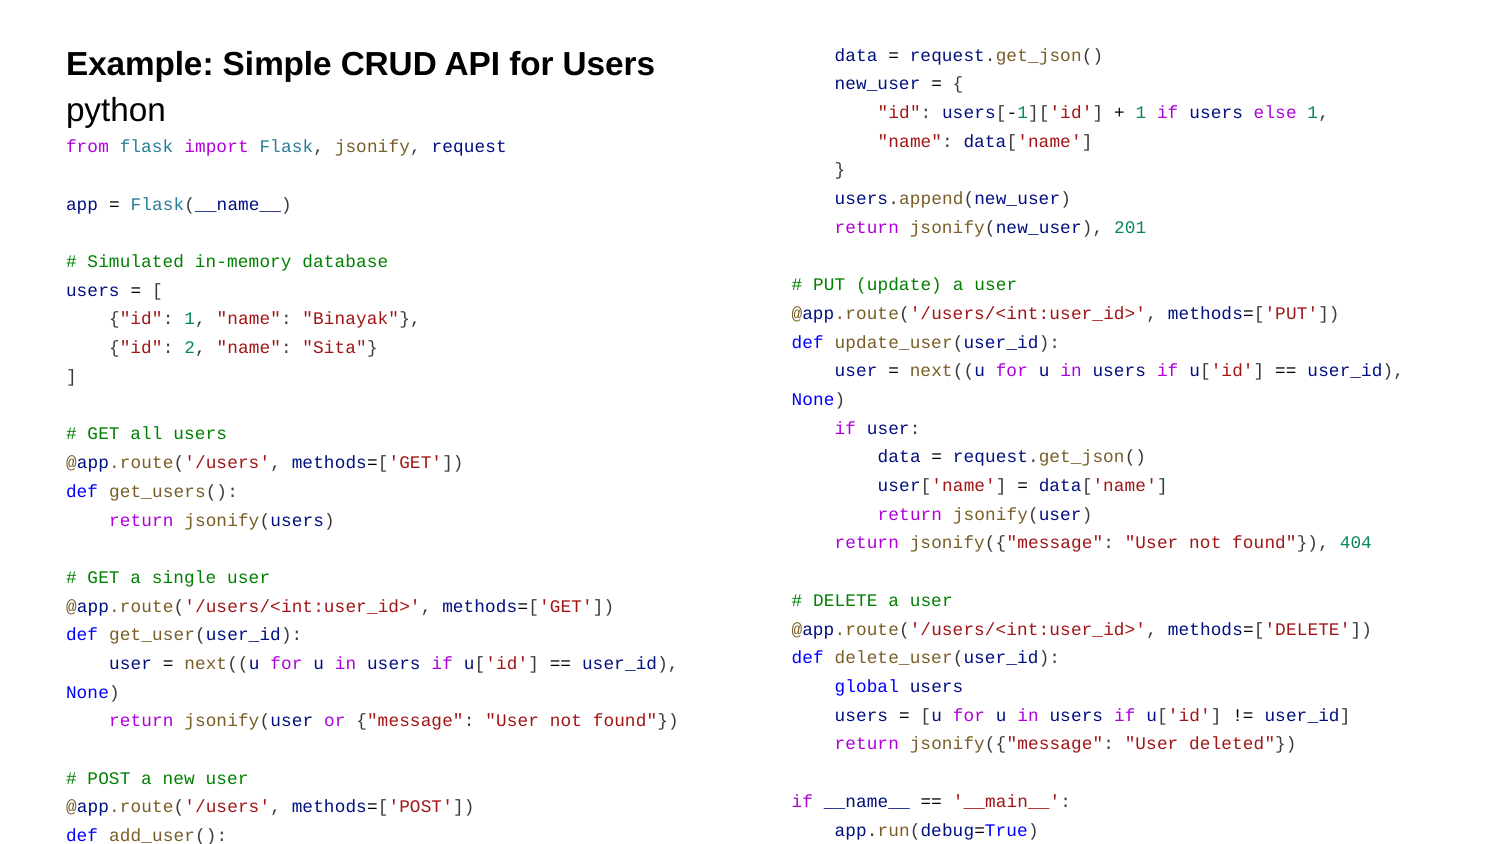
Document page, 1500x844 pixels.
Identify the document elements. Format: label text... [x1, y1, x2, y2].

list Example: Simple CRUD API for Users python from flask import Flask, jsonify, request app = Flask(__name__) # Simulated in-memory database users = [ {"id": 1, "name": "Binayak"}, {"id": 2, "name": "Sita"} ] # GET all users @app.route('/users', methods=['GET']) def get_users(): return jsonify(users) # GET a single user @app.route('/users/<int:user_id>', methods=['GET']) def get_user(user_id): user = next((u for u in users if u['id'] == user_id), None) return jsonify(user or {"message": "User not found"}) # POST a new user @app.route('/users', methods=['POST']) def add_user(): [51, 20, 750, 795]
list data = request.get_json() new_user = { "id": users[-1]['id'] + 1 if users else 1, "name": data['name'] } users.append(new_user) return jsonify(new_user), 201 # PUT (update) a user @app.route('/users/<int:user_id>', methods=['PUT']) def update_user(user_id): user = next((u for u in users if u['id'] == user_id), None) if user: data = request.get_json() user['name'] = data['name'] return jsonify(user) return jsonify({"message": "User not found"}), 404 # DELETE a user @app.route('/users/<int:user_id>', methods=['DELETE']) def delete_user(user_id): global users users = [u for u in users if u['id'] != user_id] return jsonify({"message": "User deleted"}) if __name__ == '__main__': app.run(debug=True) 2. Consuming the API (Client Side) Example using requests module in Python Install requests: bash pip install requests Python import requests # Base URL BASE = "http://127.0.0.1:5000" # Get all users resp = requests.get(f"{BASE}/users") print("All users:", resp.json()) # Add a new user resp = requests.post(f"{BASE}/users", json={"name": "Laxmi"}) print("Created:", resp.json()) # Update a user resp = requests.put(f"{BASE}/users/1", json={"name": "Binayak Maharjan"}) print("Updated:", resp.json()) # Delete a user resp = requests.delete(f"{BASE}/users/2") print("Deleted:", resp.json()) [776, 20, 1476, 795]
